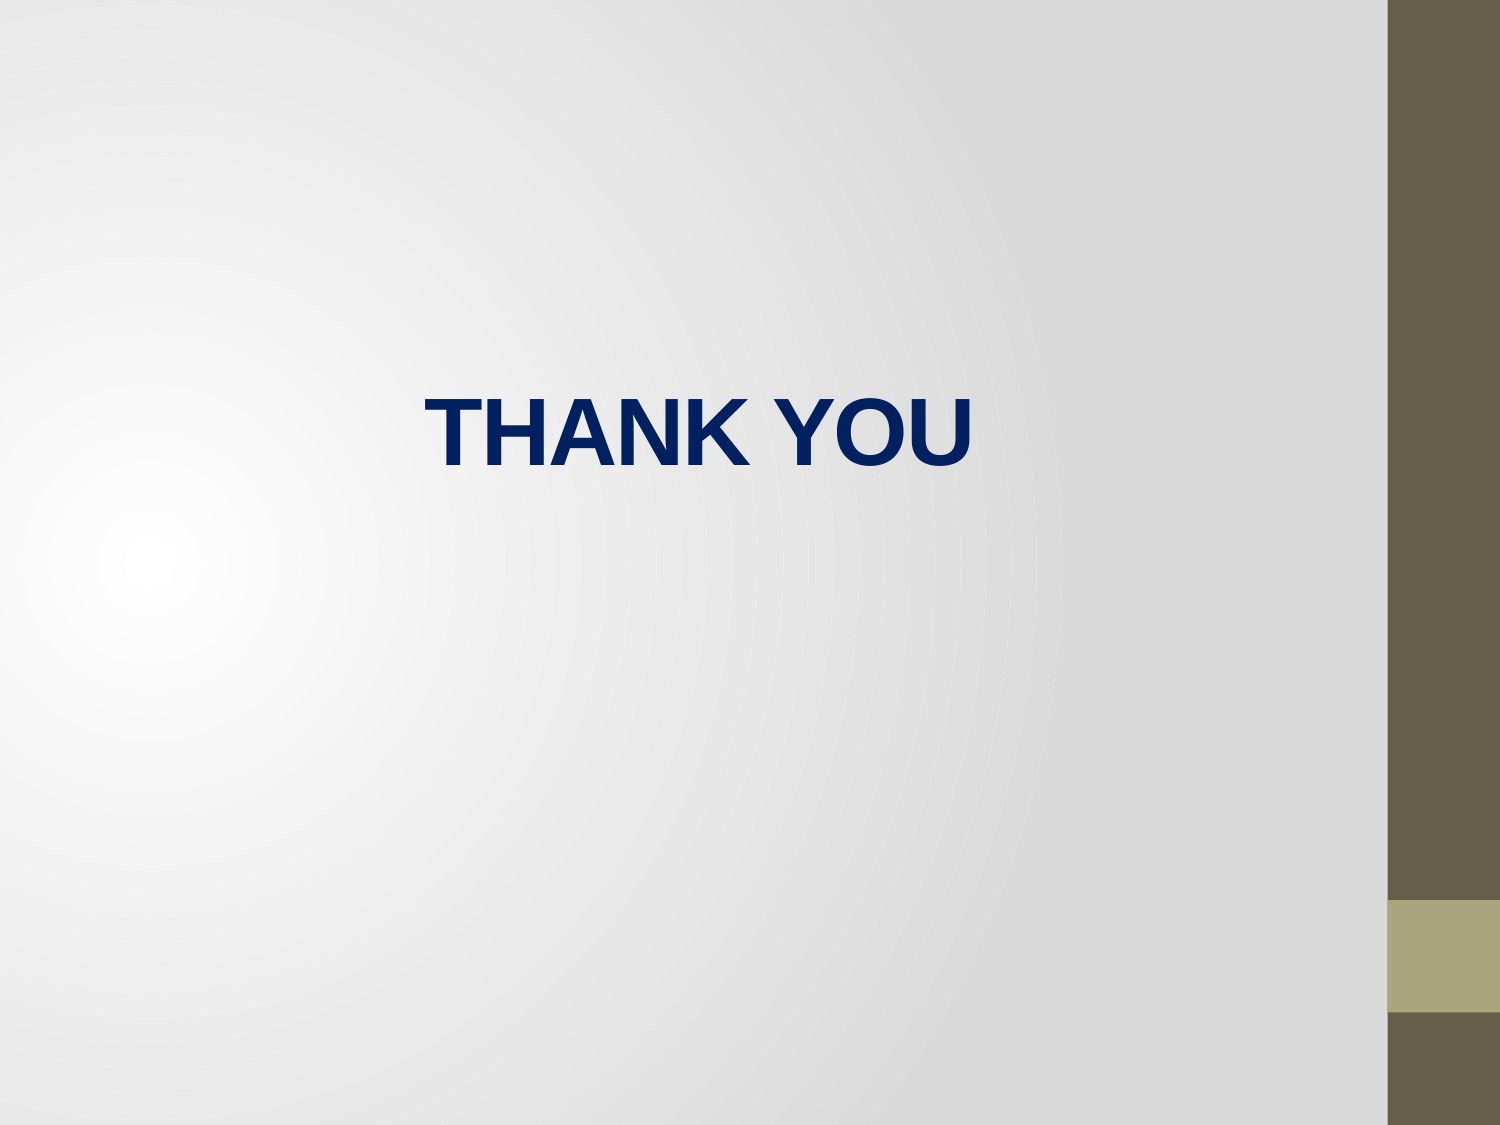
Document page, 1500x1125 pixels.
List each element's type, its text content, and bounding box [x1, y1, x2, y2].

text_box THANK YOU [0, 362, 1463, 580]
